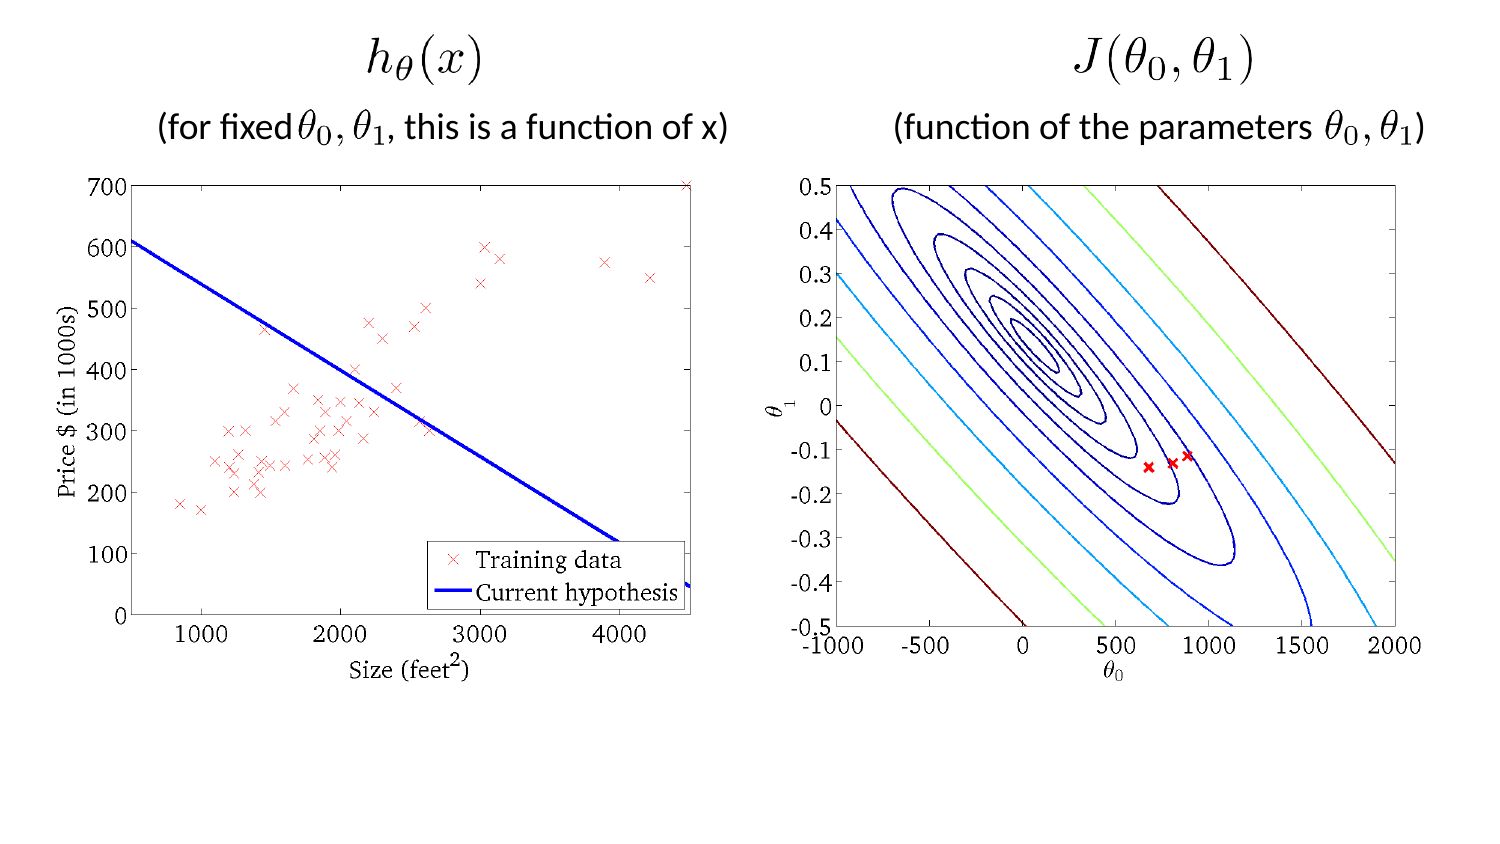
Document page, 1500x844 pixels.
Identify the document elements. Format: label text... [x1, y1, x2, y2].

text_box (for fixed , this is a function of x) [141, 94, 745, 142]
picture [367, 34, 480, 85]
picture [37, 109, 1463, 685]
text_box (function of the parameters ) [877, 94, 1442, 142]
picture [1074, 34, 1252, 85]
